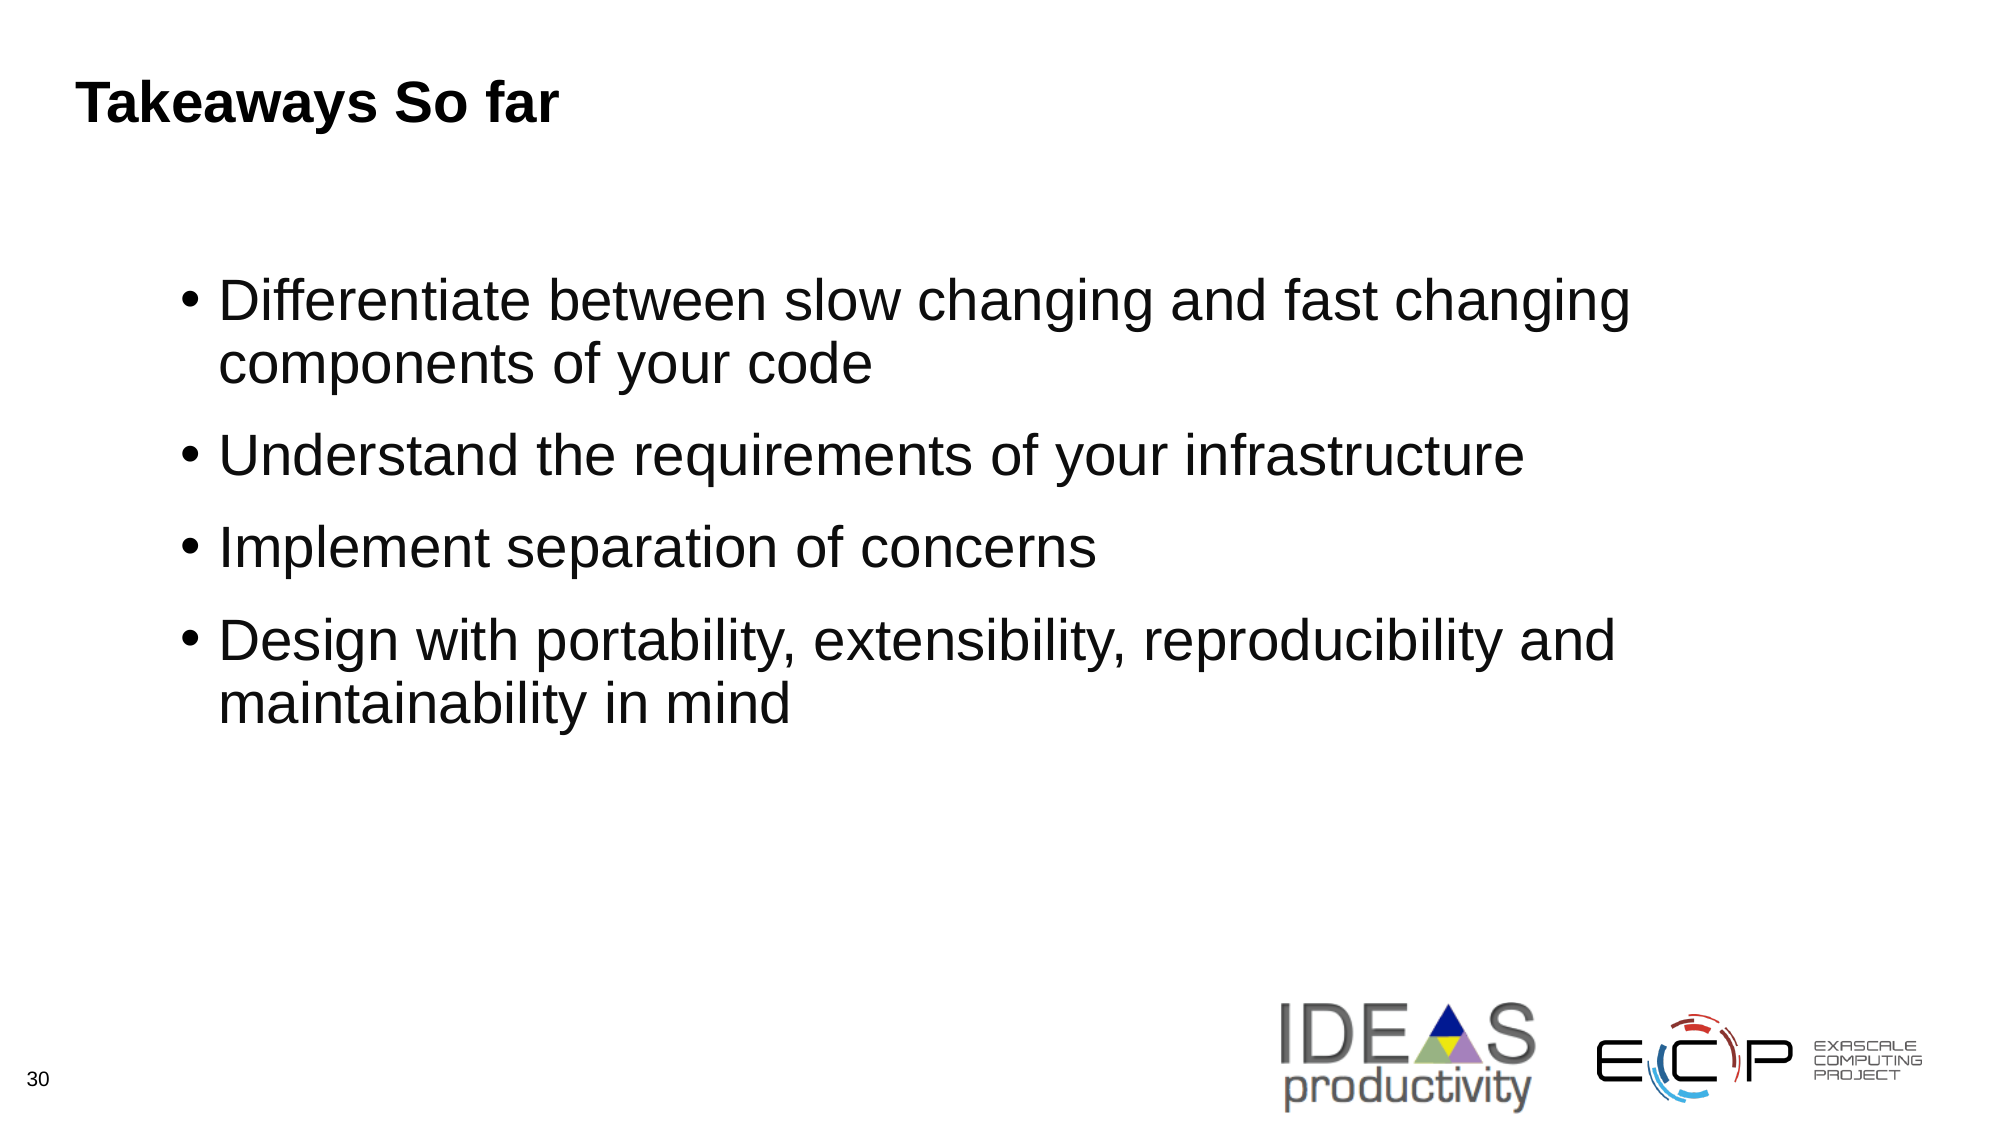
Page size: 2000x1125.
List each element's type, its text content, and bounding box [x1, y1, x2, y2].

picture [1597, 1014, 1922, 1103]
list Differentiate between slow changing and fast changing components of your code Understand the requirements of your infrastructure Implement separation of concerns Design with portability, extensibility, reproducibility and maintainability in mind [165, 262, 1772, 993]
title Takeaways So far [59, 67, 1926, 218]
picture [1280, 1002, 1537, 1114]
